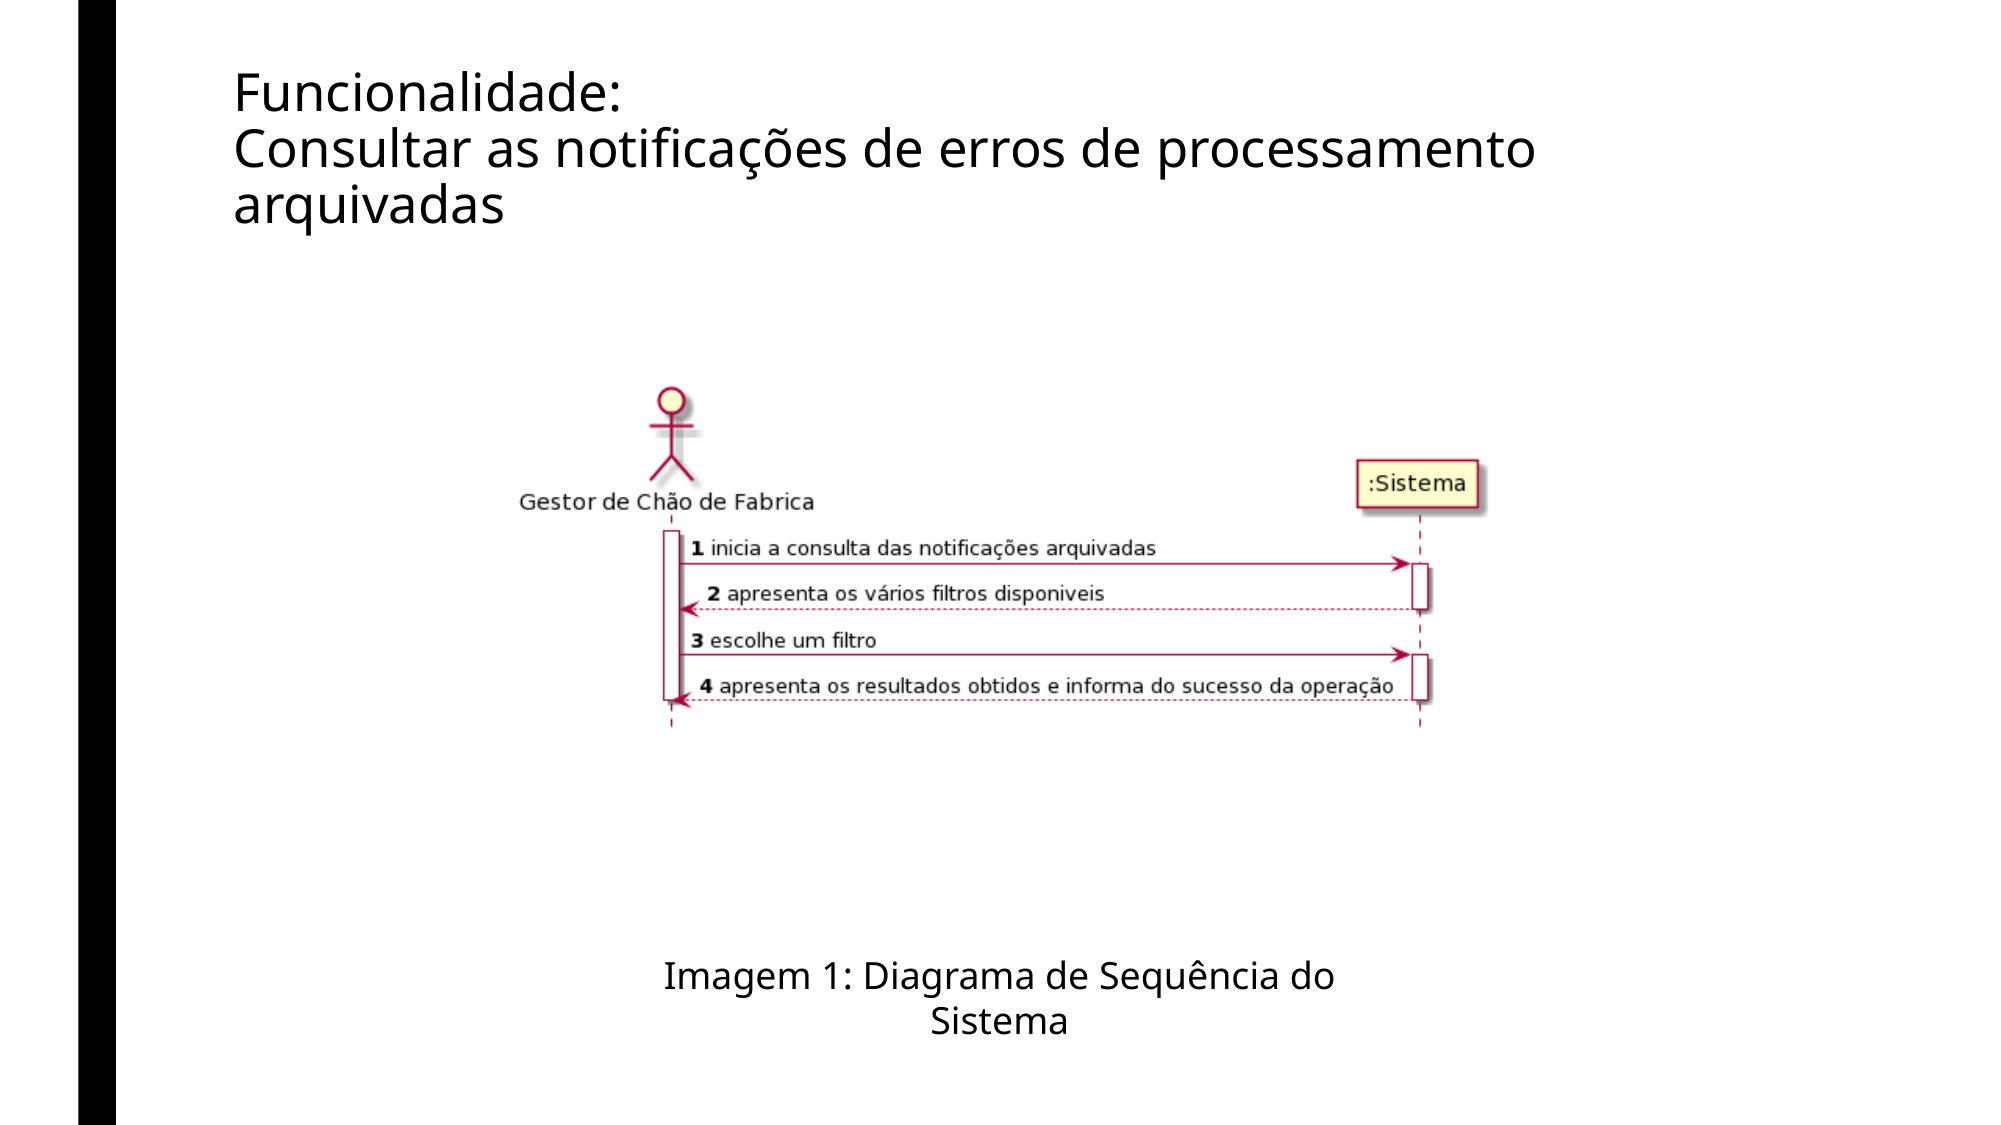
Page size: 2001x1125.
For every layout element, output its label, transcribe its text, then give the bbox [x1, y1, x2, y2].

text_box Imagem 1: Diagrama de Sequência do Sistema [580, 944, 1420, 1050]
picture [507, 380, 1493, 745]
title Funcionalidade: Consultar as notificações de erros de processamento arquivadas [218, 59, 1794, 243]
